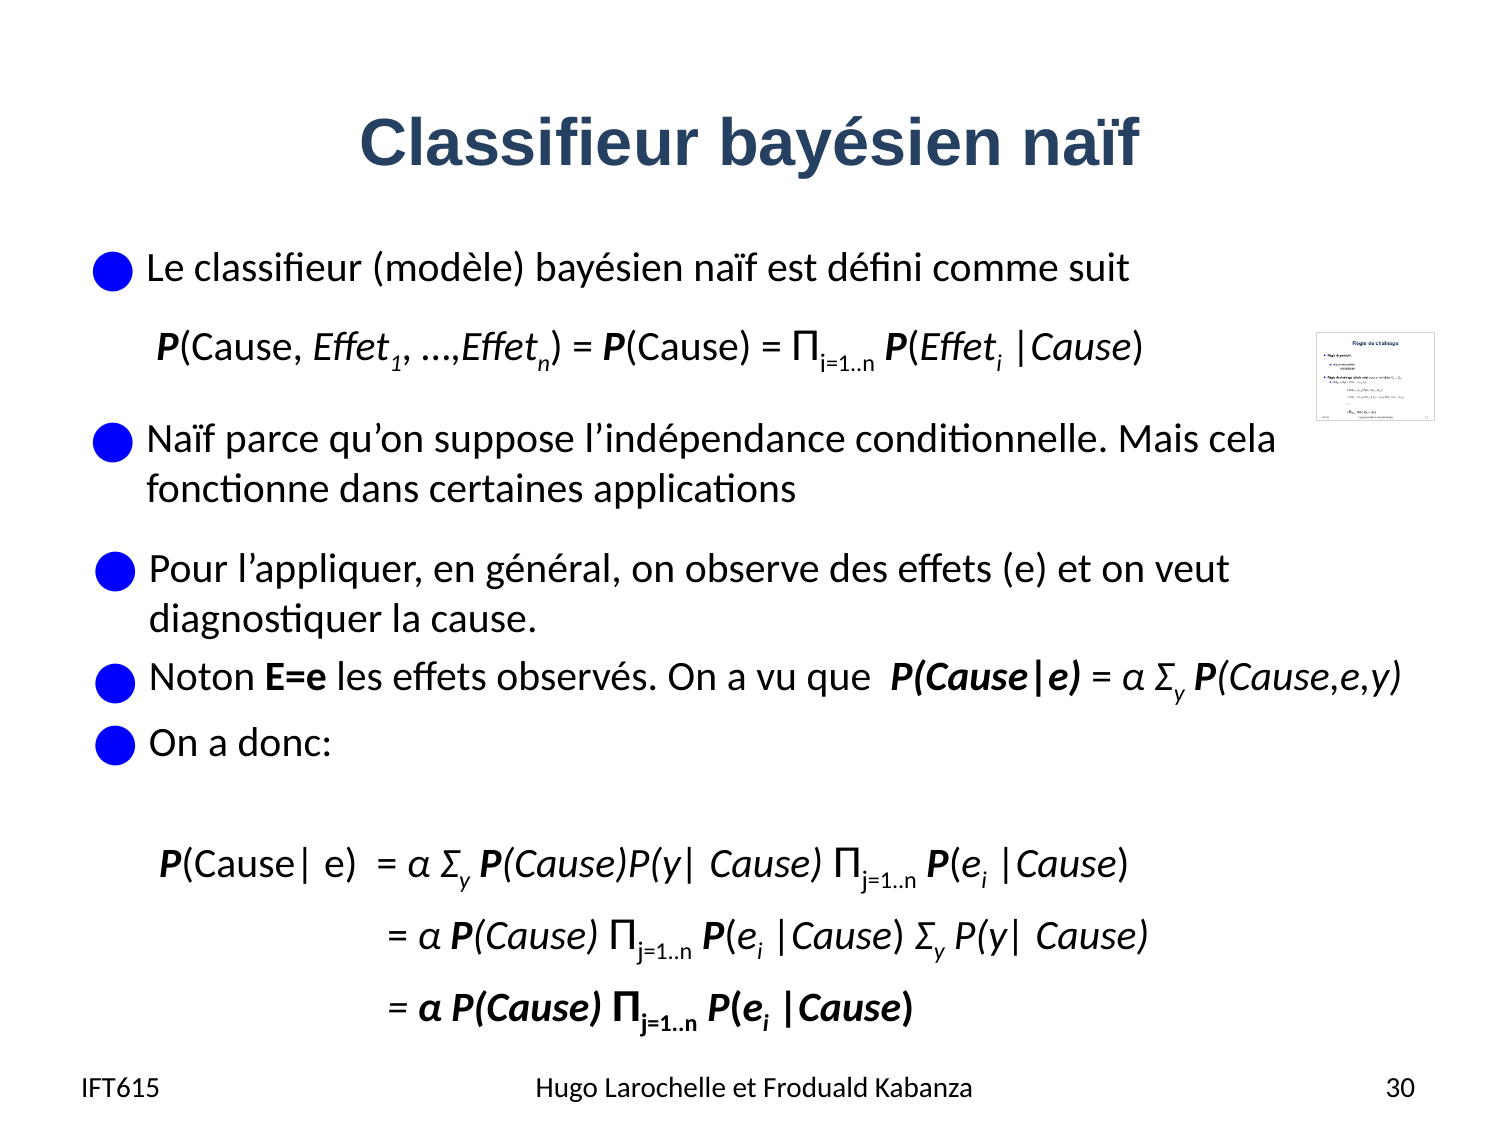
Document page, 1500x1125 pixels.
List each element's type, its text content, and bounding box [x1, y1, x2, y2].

slide_number IFT615 [66, 1056, 356, 1117]
slide_number 30 [1080, 1056, 1431, 1117]
list Le classifieur (modèle) bayésien naïf est défini comme suit P(Cause, Effet1, …,Effetn) = P(Cause) = Πi=1..n P(Effeti |Cause) Naïf parce qu’on suppose l’indépendance conditionnelle. Mais cela fonctionne dans certaines applications [75, 232, 1477, 512]
text_box Pour l’appliquer, en général, on observe des effets (e) et on veut diagnostiquer la cause. Noton E=e les effets observés. On a vu que P(Cause|e) = α Σy P(Cause,e,y) On a donc: P(Cause| e) = α Σy P(Cause)P(y| Cause) Πj=1..n P(ei |Cause) = α P(Cause) Πj=1..n P(ei |Cause) Σy P(y| Cause) = α P(Cause) Πj=1..n P(ei |Cause) [77, 533, 1437, 1022]
picture [1317, 333, 1434, 420]
title Classifieur bayésien naïf [75, 45, 1425, 232]
footer Hugo Larochelle et Froduald Kabanza [520, 1056, 996, 1117]
